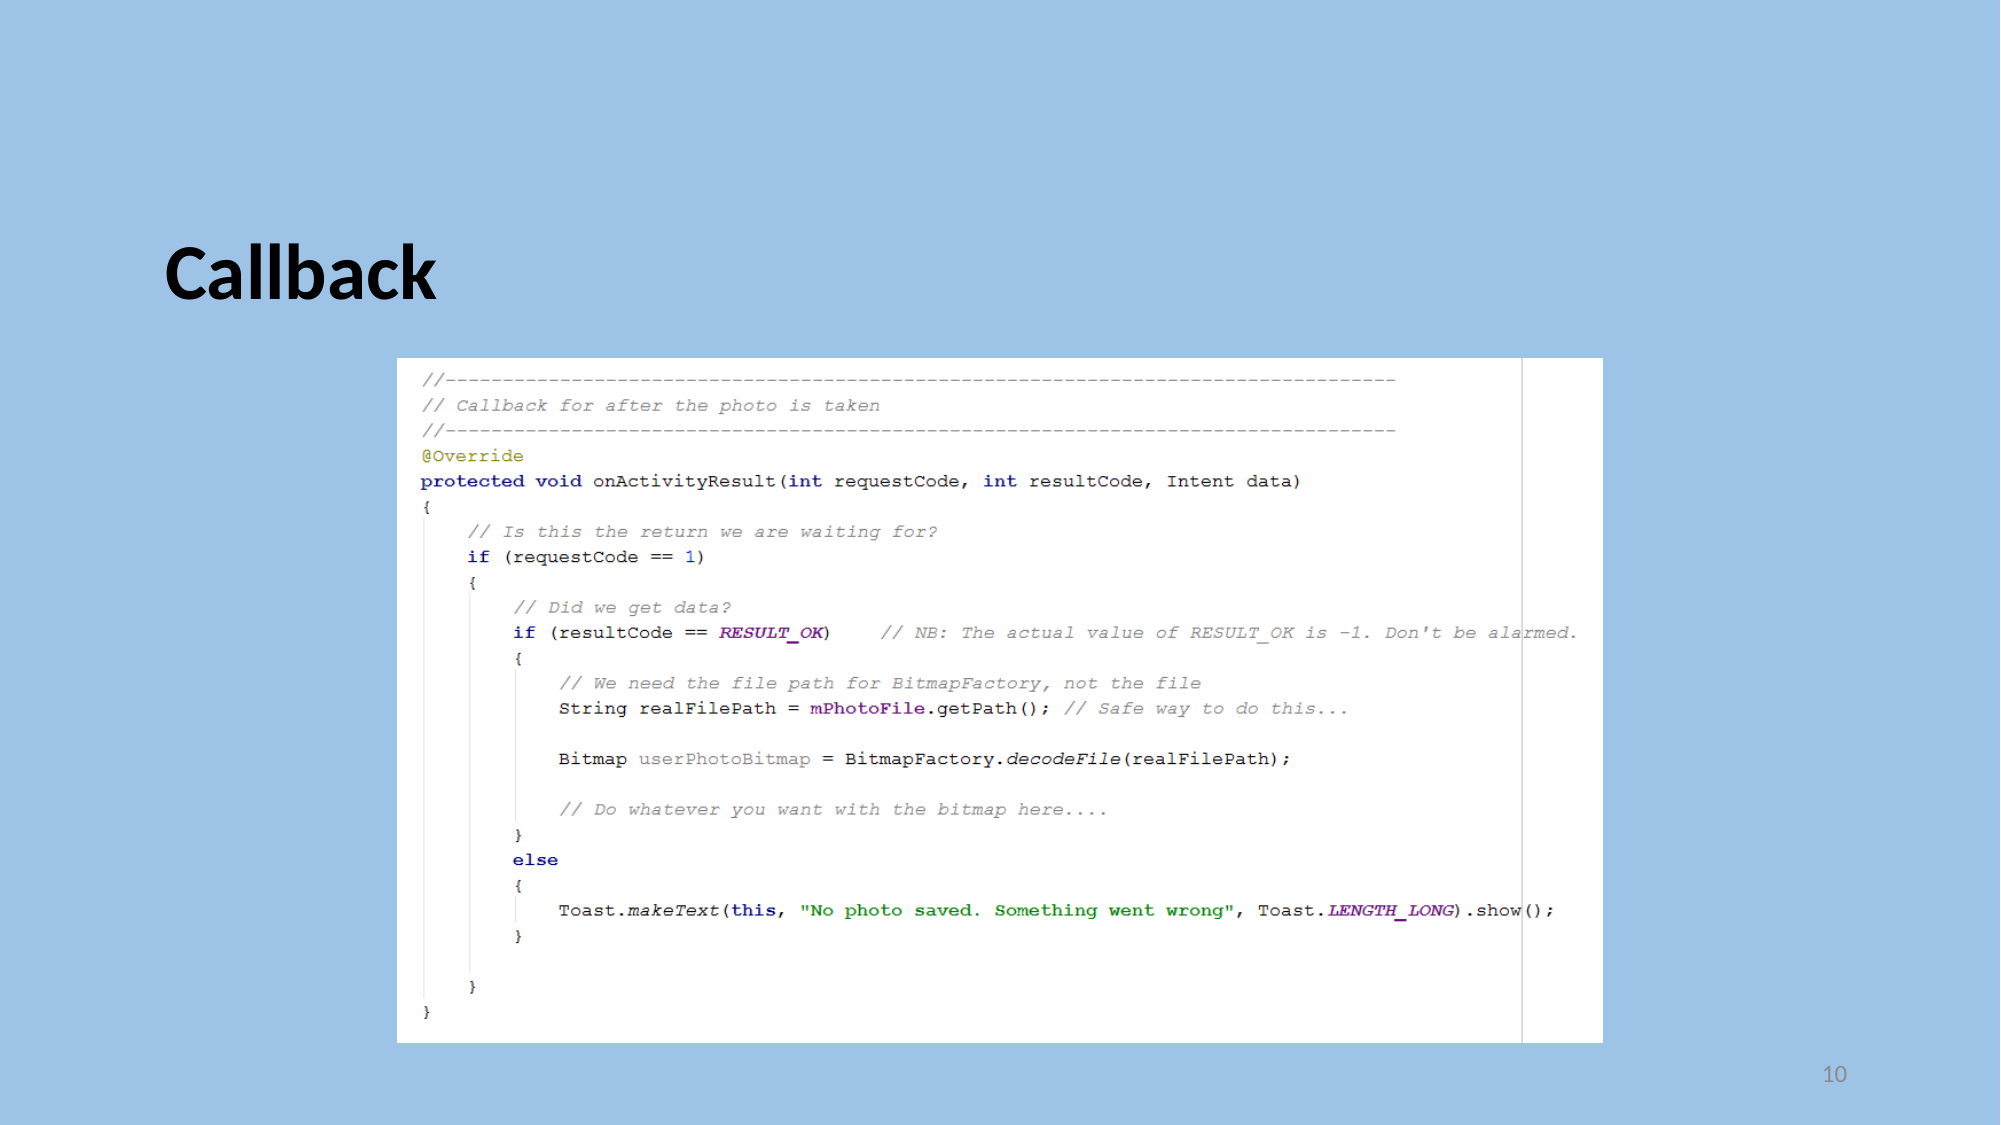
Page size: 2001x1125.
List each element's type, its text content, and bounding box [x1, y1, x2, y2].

slide_number 10 [1412, 1042, 1863, 1103]
text_box Callback [0, 213, 2000, 324]
picture [397, 358, 1603, 1043]
